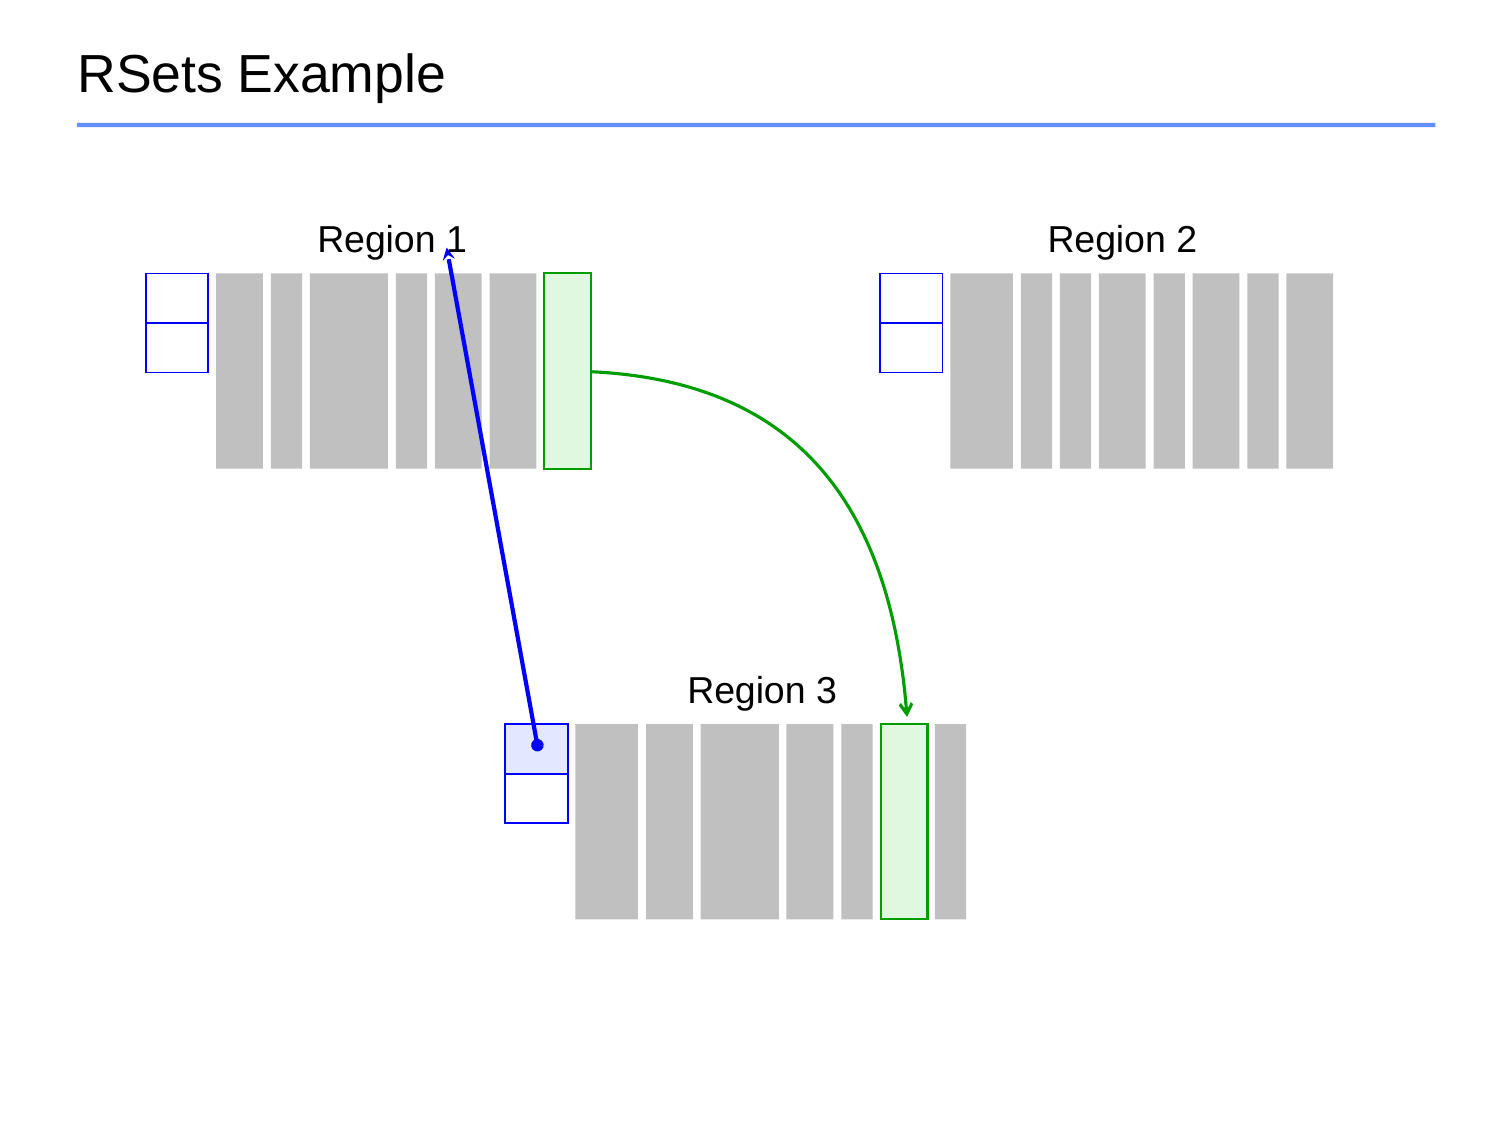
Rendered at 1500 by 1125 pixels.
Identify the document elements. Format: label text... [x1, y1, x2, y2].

table_header [506, 725, 567, 773]
text_box [450, 267, 544, 752]
text_box [489, 273, 537, 469]
text_box [575, 724, 638, 920]
text_box [646, 724, 693, 920]
text_box Region 3 [677, 659, 847, 718]
table_cell [147, 324, 207, 372]
text_box [1153, 273, 1185, 469]
text_box [1286, 273, 1334, 469]
text_box [934, 724, 967, 920]
text_box [950, 273, 1013, 469]
text_box [1020, 273, 1053, 469]
text_box Region 1 [307, 209, 477, 267]
title RSets Example [62, 37, 1438, 113]
text_box [309, 273, 388, 469]
table_header [881, 274, 942, 322]
text_box [700, 724, 779, 920]
text_box [544, 273, 592, 469]
text_box [395, 273, 428, 469]
text_box [216, 273, 263, 469]
text_box [880, 724, 928, 920]
table_cell [506, 775, 567, 822]
text_box [592, 371, 914, 717]
text_box [434, 273, 482, 469]
text_box [1247, 273, 1279, 469]
text_box [841, 724, 873, 920]
text_box [786, 724, 834, 920]
text_box Region 2 [1038, 209, 1207, 267]
text_box [1192, 273, 1240, 469]
text_box [1098, 273, 1146, 469]
table_cell [881, 324, 942, 372]
text_box [270, 273, 303, 469]
table_header [147, 274, 207, 322]
text_box [1059, 273, 1092, 469]
